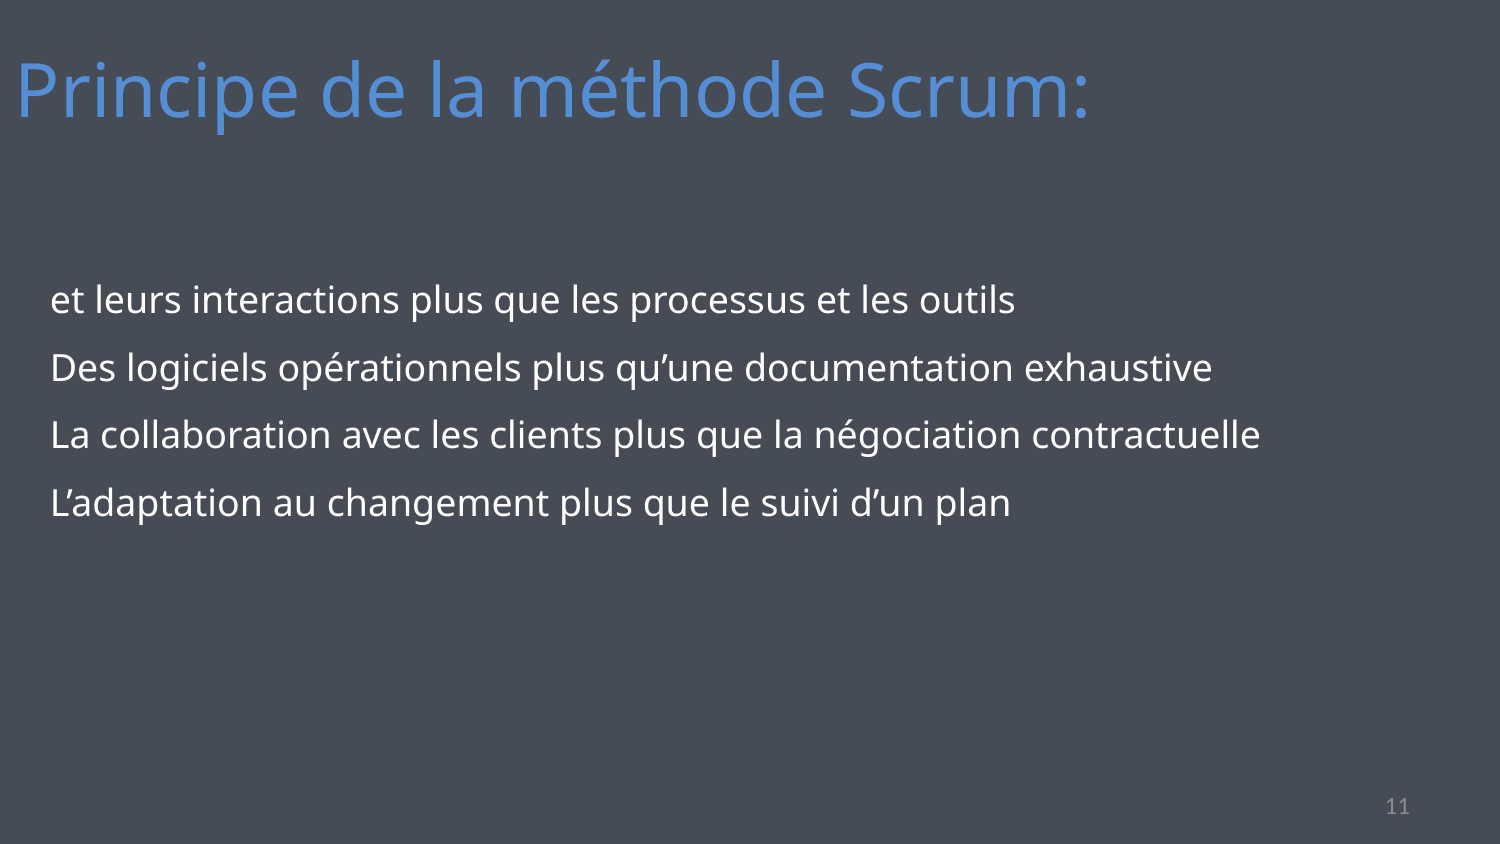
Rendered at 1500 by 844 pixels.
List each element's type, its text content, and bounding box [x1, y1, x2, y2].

text_box et leurs interactions plus que les processus et les outils Des logiciels opérationnels plus qu’une documentation exhaustive La collaboration avec les clients plus que la négociation contractuelle L’adaptation au changement plus que le suivi d’un plan [35, 246, 1430, 599]
text_box Principe de la méthode Scrum: [0, 35, 1500, 140]
slide_number 11 [1074, 782, 1425, 827]
